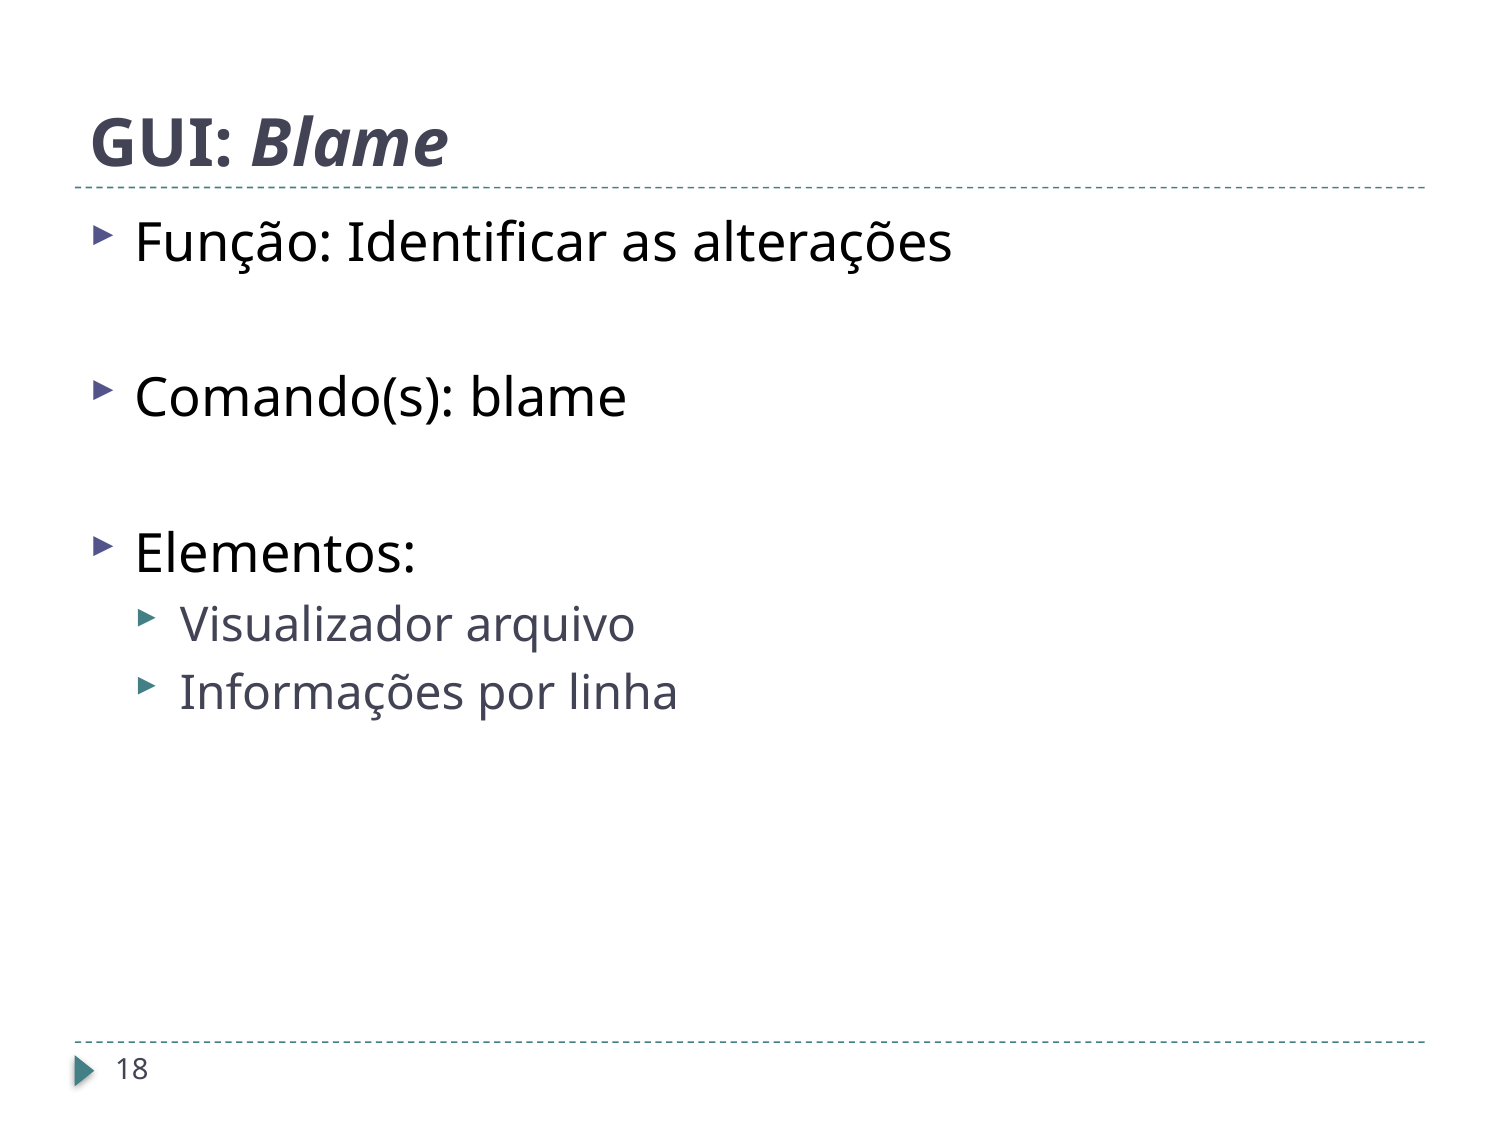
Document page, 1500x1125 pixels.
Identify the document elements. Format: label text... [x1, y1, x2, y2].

title GUI: Blame [75, 24, 1425, 188]
slide_number 18 [100, 1042, 426, 1103]
list Função: Identificar as alterações Comando(s): blame Elementos: Visualizador arquivo Informações por linha [75, 200, 1425, 1010]
